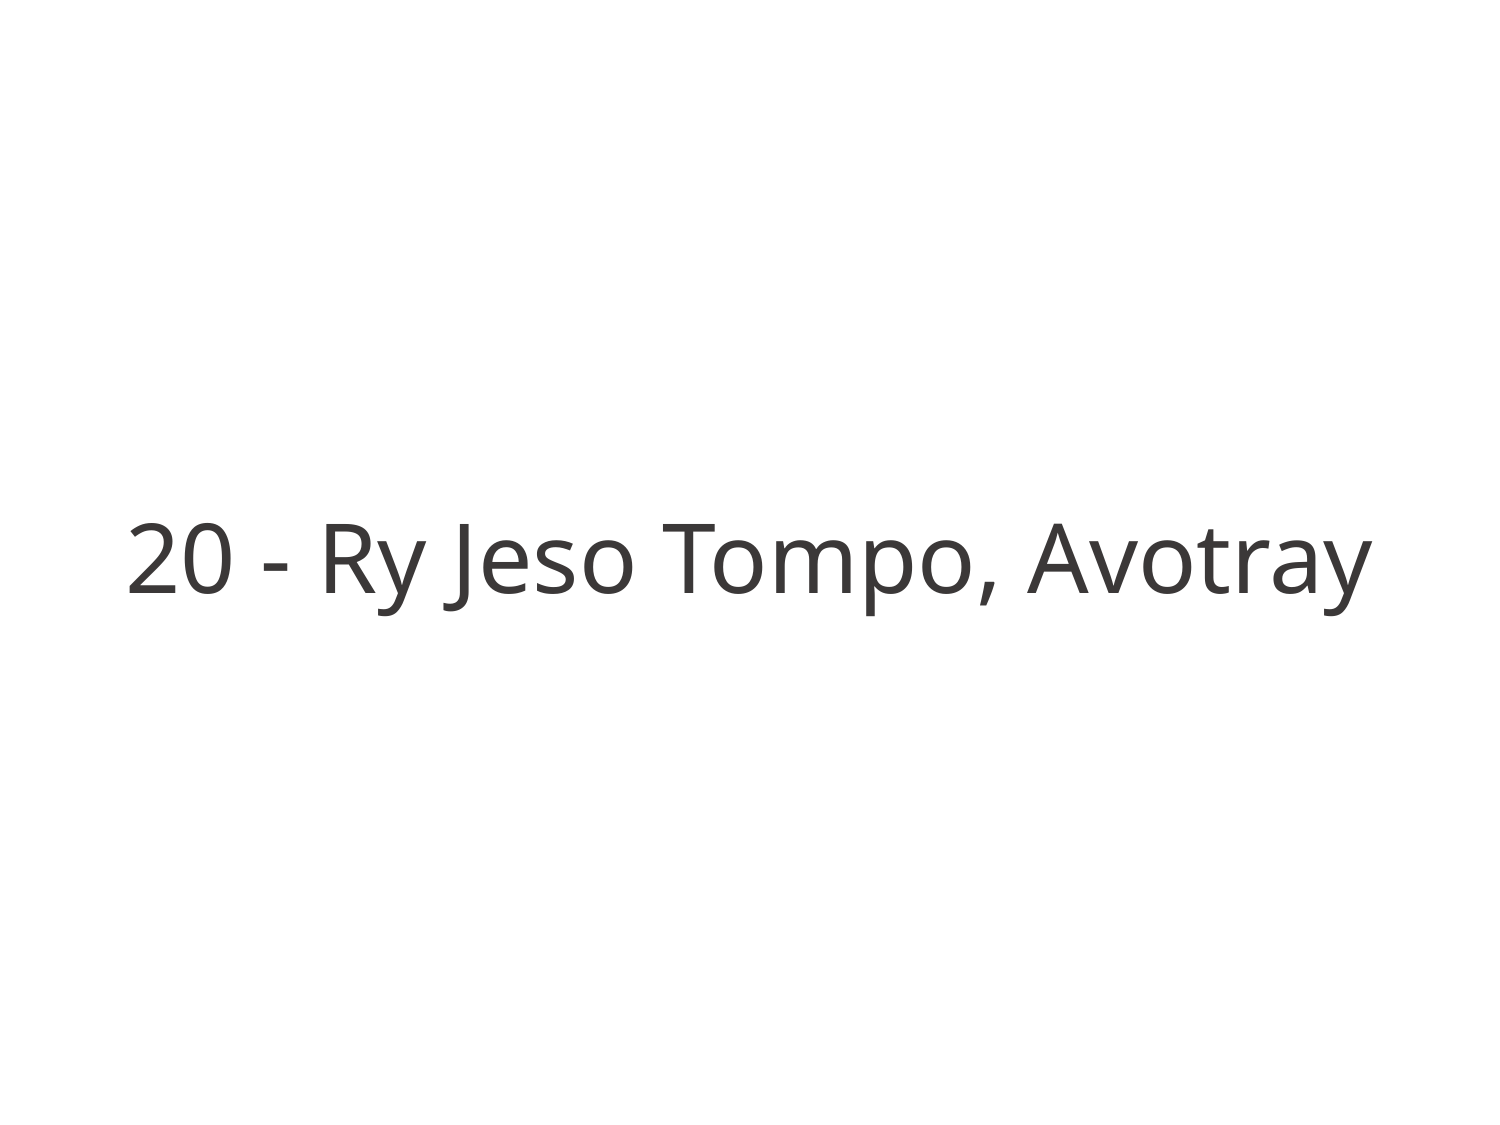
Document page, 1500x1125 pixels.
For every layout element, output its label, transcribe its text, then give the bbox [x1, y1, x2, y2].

title 20 - Ry Jeso Tompo, Avotray [103, 453, 1397, 672]
